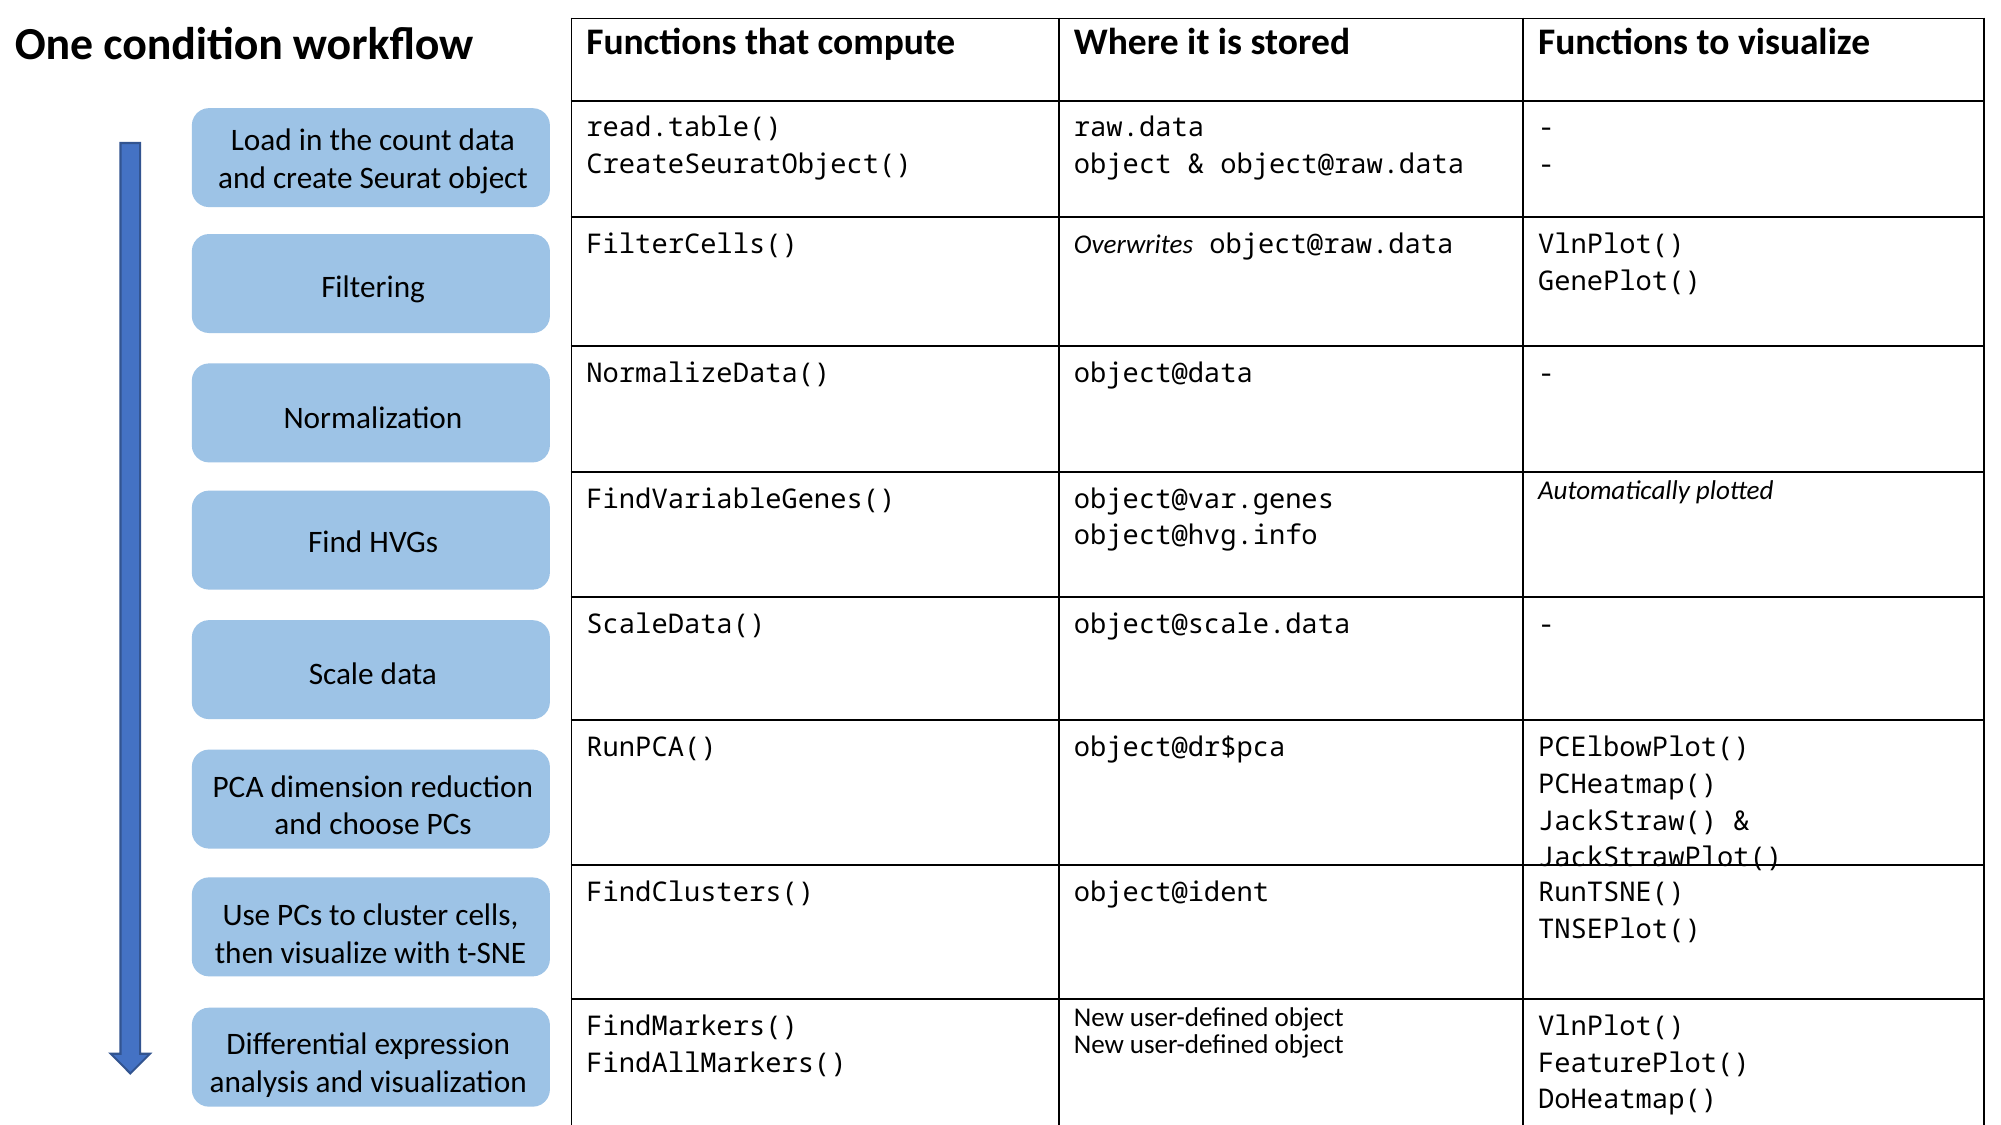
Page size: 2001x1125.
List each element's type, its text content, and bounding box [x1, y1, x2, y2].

table_cell read.table() CreateSeuratObject() [572, 102, 1058, 216]
table_cell FindVariableGenes() [572, 473, 1058, 596]
table_cell raw.data object & object@raw.data [1060, 102, 1522, 216]
table_cell object@scale.data [1060, 598, 1522, 719]
table_cell object@ident [1060, 866, 1522, 998]
table_cell RunPCA() [572, 721, 1058, 864]
table_header Functions that compute [572, 19, 1058, 100]
table_header Functions to visualize [1524, 19, 1983, 100]
table_cell FindClusters() [572, 866, 1058, 998]
table_cell - - [1524, 102, 1983, 216]
text_box [191, 620, 550, 720]
text_box PCA dimension reduction and choose PCs [192, 758, 554, 849]
table_cell FilterCells() [572, 218, 1058, 345]
table_header Where it is stored [1060, 19, 1522, 100]
table_cell Automatically plotted [1524, 473, 1983, 596]
text_box [198, 108, 544, 112]
text_box Load in the count data and create Seurat object [192, 112, 554, 202]
text_box Find HVGs [192, 513, 554, 566]
text_box [191, 363, 550, 463]
text_box [194, 749, 548, 758]
text_box Filtering [192, 258, 554, 311]
table_cell object@dr$pca [1060, 721, 1522, 864]
table_cell PCElbowPlot() PCHeatmap() JackStraw() & JackStrawPlot() [1524, 721, 1983, 864]
text_box Scale data [192, 645, 554, 698]
text_box [194, 1007, 548, 1016]
table_cell VlnPlot() FeaturePlot() DoHeatmap() [1524, 1000, 1983, 1125]
table_cell Overwrites object@raw.data [1060, 218, 1522, 345]
text_box [196, 202, 545, 208]
text_box Use PCs to cluster cells, then visualize with t-SNE [190, 887, 552, 977]
text_box Normalization [192, 390, 554, 443]
text_box [191, 234, 550, 334]
table_cell NormalizeData() [572, 347, 1058, 471]
text_box [108, 141, 153, 1075]
table_cell FindMarkers() FindAllMarkers() [572, 1000, 1058, 1125]
text_box One condition workflow [0, 5, 504, 76]
text_box [191, 490, 550, 590]
table_cell New user-defined object New user-defined object [1060, 1000, 1522, 1125]
table_cell VlnPlot() GenePlot() [1524, 218, 1983, 345]
table_cell object@var.genes object@hvg.info [1060, 473, 1522, 596]
table_cell object@data [1060, 347, 1522, 471]
table_cell ScaleData() [572, 598, 1058, 719]
text_box Differential expression analysis and visualization [188, 1016, 549, 1106]
table_cell - [1524, 347, 1983, 471]
table_cell - [1524, 598, 1983, 719]
table_cell RunTSNE() TNSEPlot() [1524, 866, 1983, 998]
text_box [193, 877, 549, 887]
